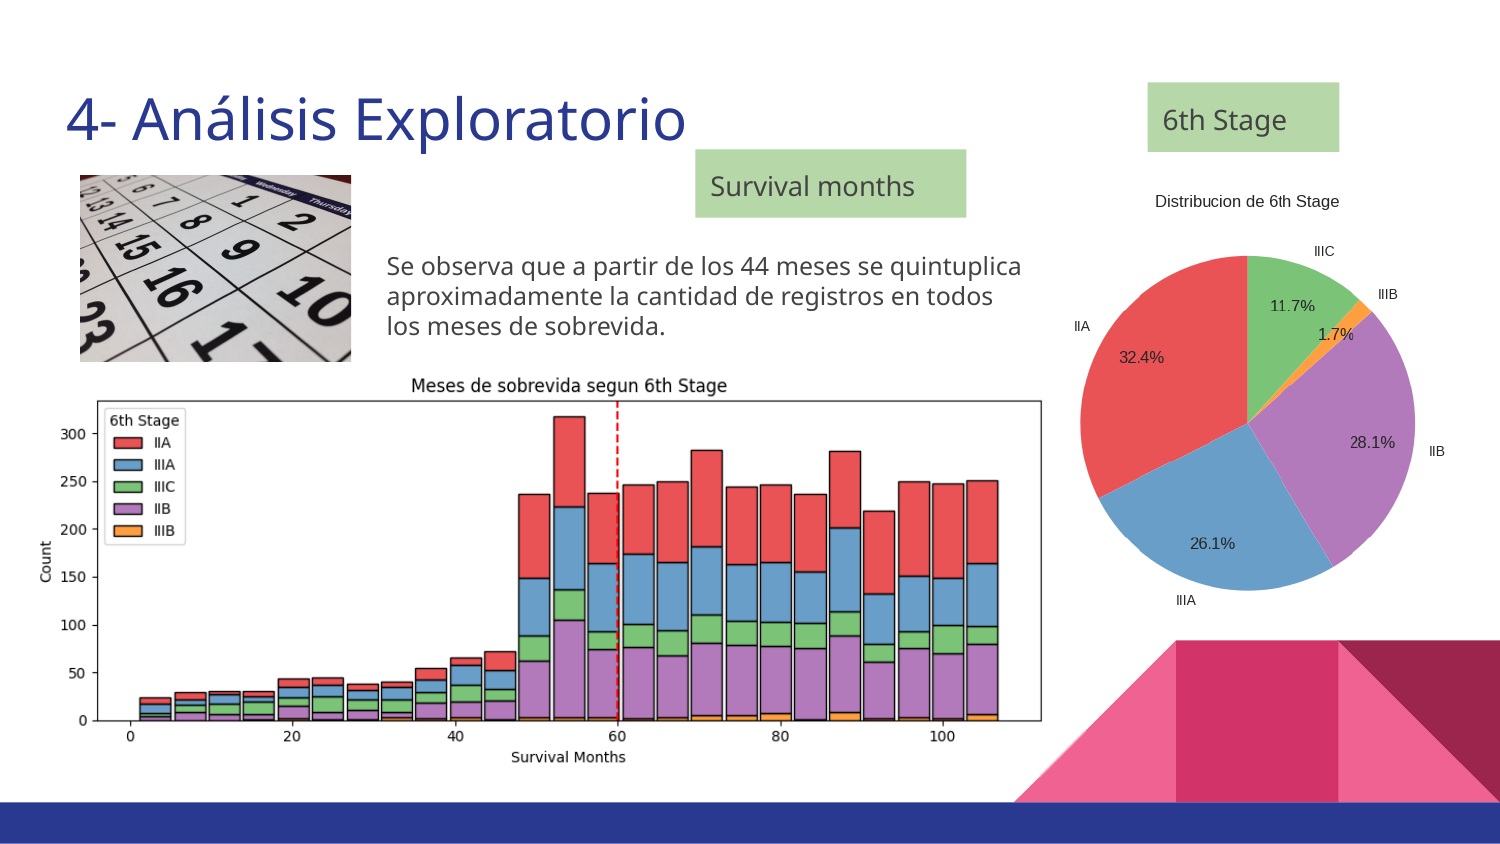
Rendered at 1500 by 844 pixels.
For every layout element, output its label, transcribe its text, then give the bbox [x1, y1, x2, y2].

picture [28, 367, 1119, 785]
list Survival months [695, 149, 967, 218]
title 4- Análisis Exploratorio [51, 67, 1449, 167]
picture [79, 175, 352, 362]
list 6th Stage [1147, 82, 1340, 152]
text_box Se observa que a partir de los 44 meses se quintuplica aproximadamente la cantidad de registros en todos los meses de sobrevida. [371, 235, 1040, 350]
picture [1063, 184, 1450, 611]
